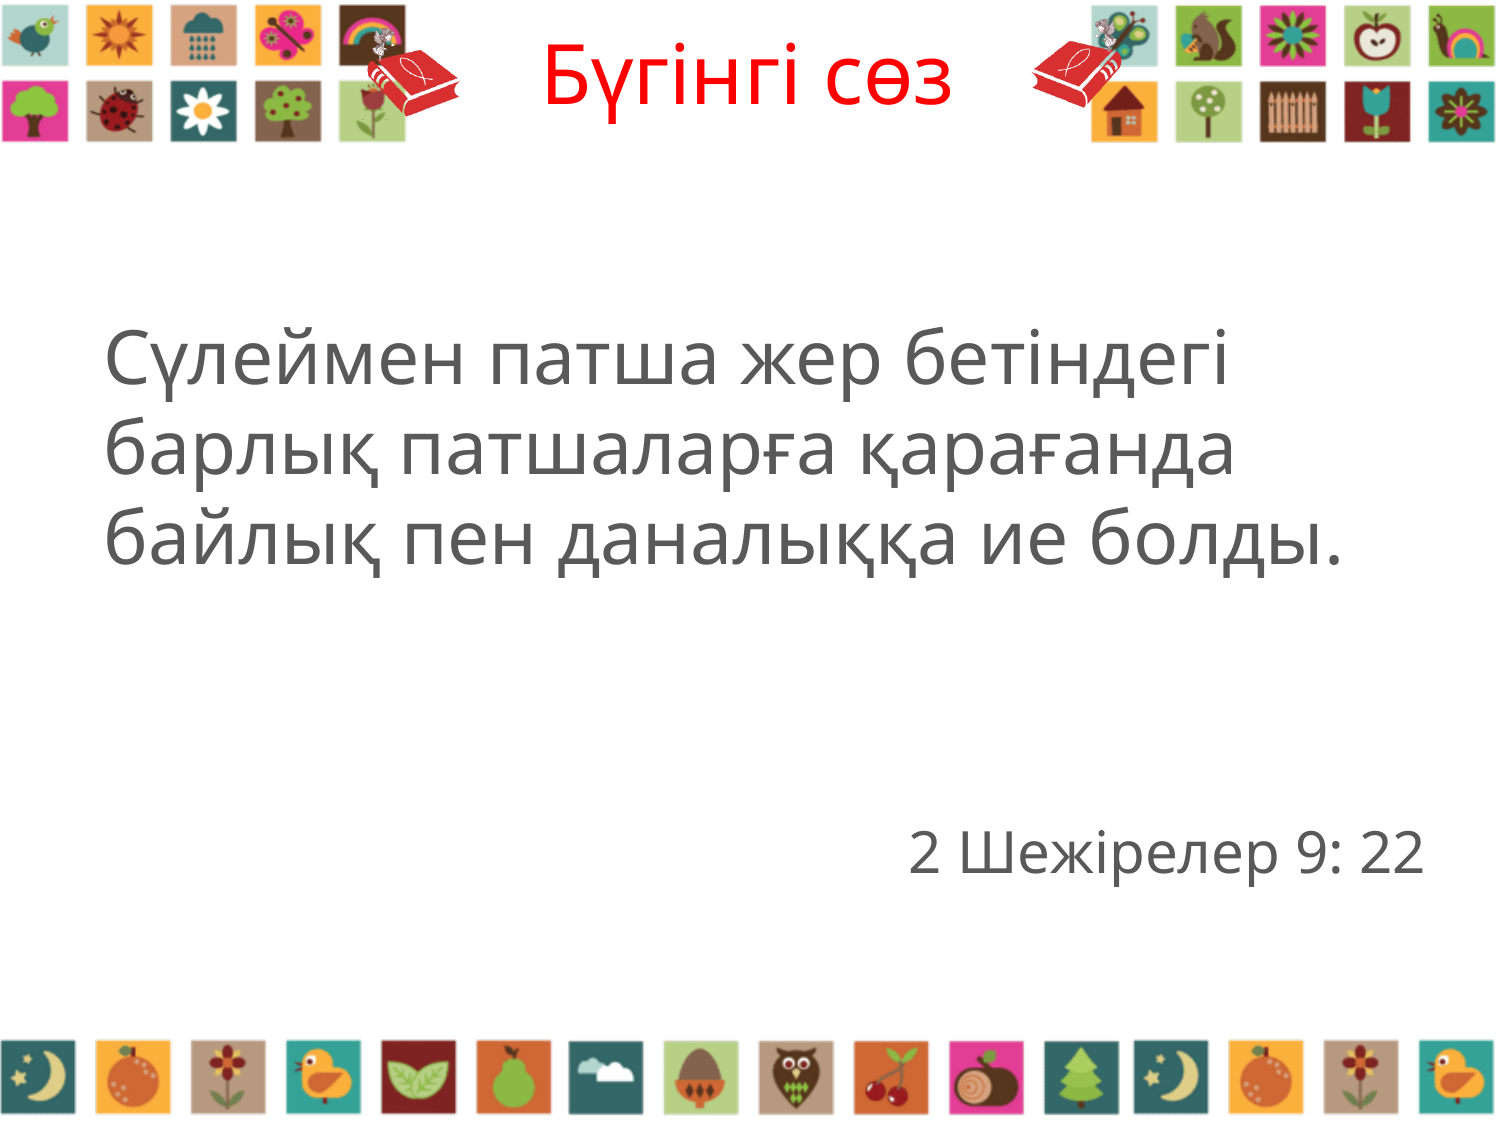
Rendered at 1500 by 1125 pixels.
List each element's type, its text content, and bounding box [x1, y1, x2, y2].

picture [999, 3, 1500, 150]
text_box Бүгінгі сөз [425, 13, 1078, 129]
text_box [0, 1028, 1500, 1118]
text_box 2 Шежірелер 9: 22 [808, 807, 1441, 893]
picture [0, 3, 492, 150]
text_box Сүлеймен патша жер бетіндегі барлық патшаларға қарағанда байлық пен даналыққа ие болды. [88, 302, 1436, 588]
